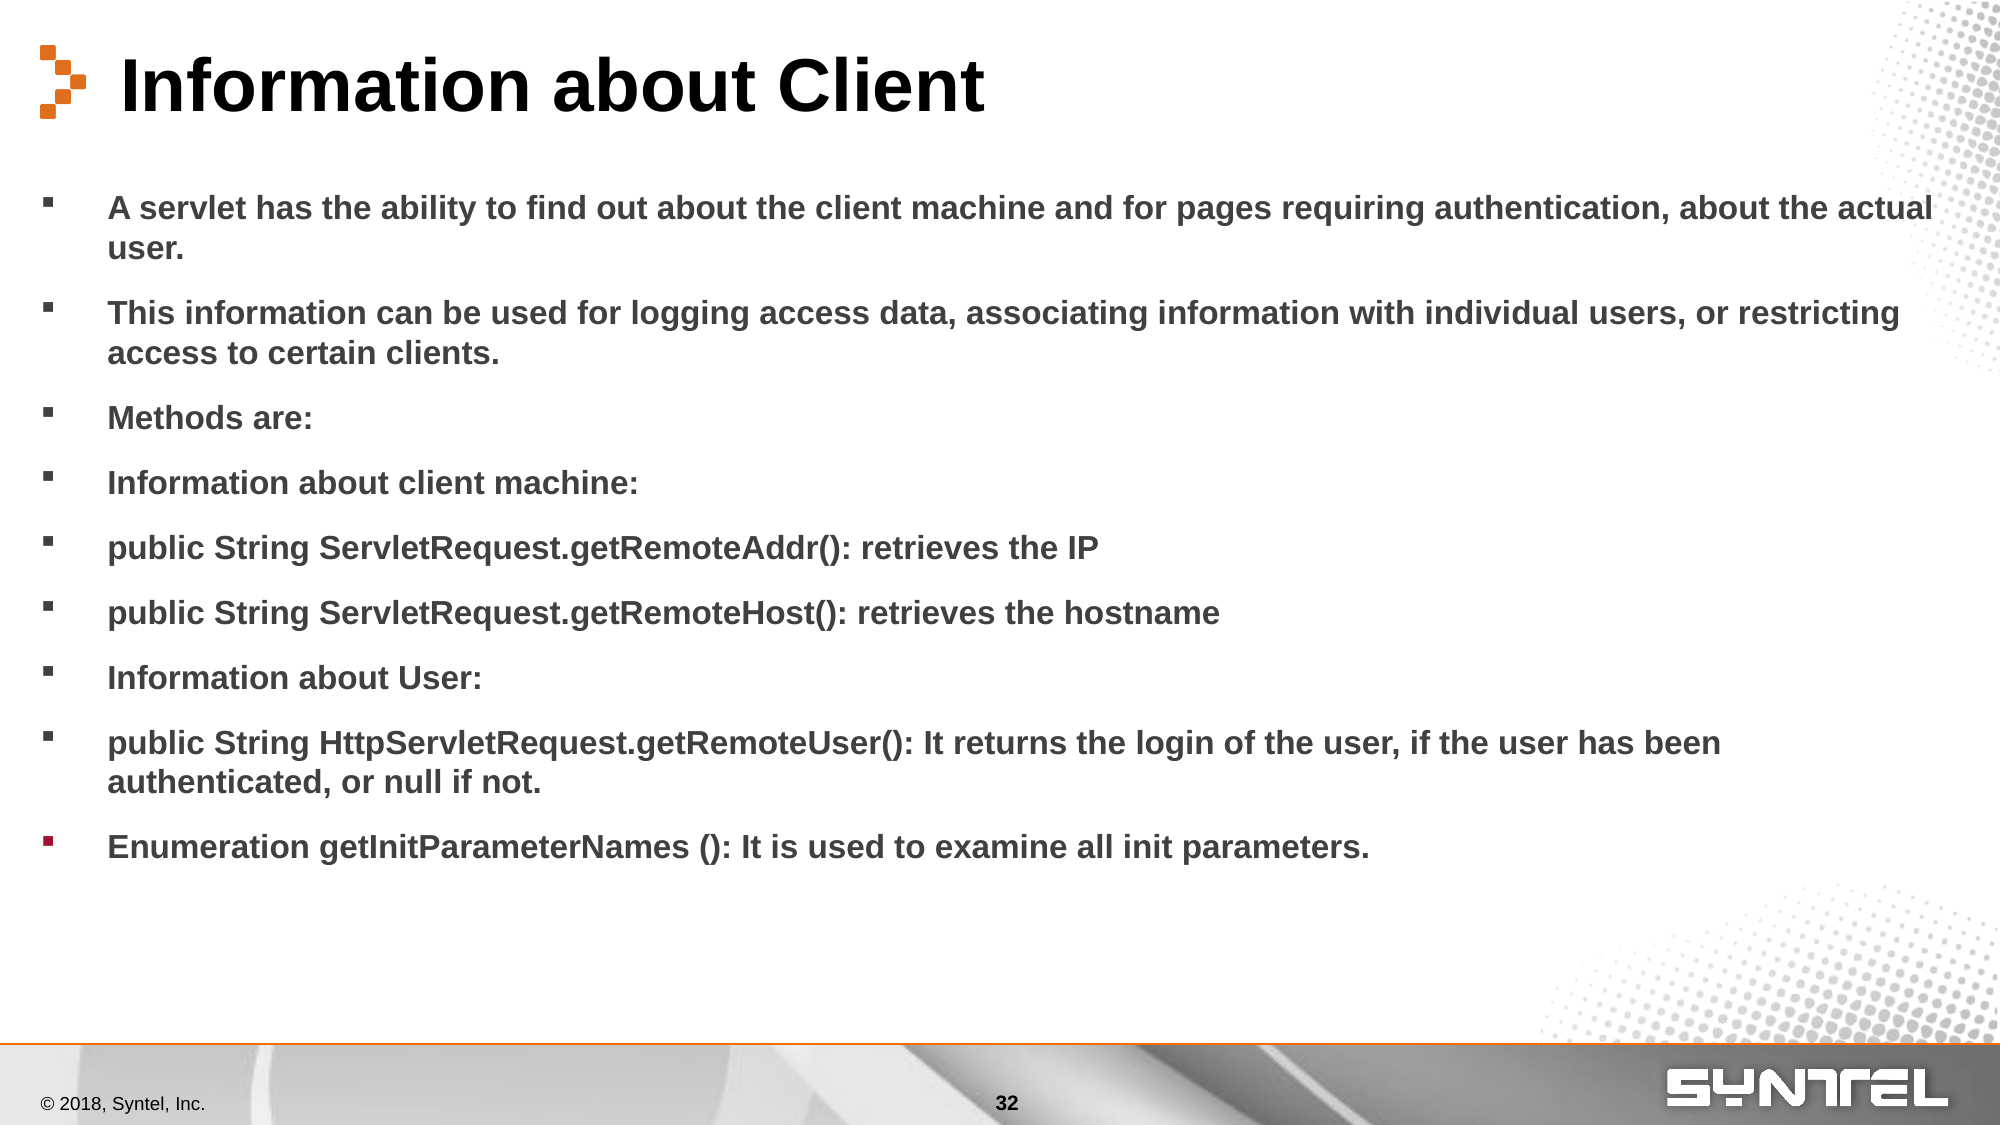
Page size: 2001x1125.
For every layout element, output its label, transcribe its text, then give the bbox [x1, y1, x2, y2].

list A servlet has the ability to find out about the client machine and for pages requiring authentication, about the actual user. This information can be used for logging access data, associating information with individual users, or restricting access to certain clients. Methods are: Information about client machine: public String ServletRequest.getRemoteAddr(): retrieves the IP public String ServletRequest.getRemoteHost(): retrieves the hostname Information about User: public String HttpServletRequest.getRemoteUser(): It returns the login of the user, if the user has been authenticated, or null if not. Enumeration getInitParameterNames (): It is used to examine all init parameters. [40, 186, 1948, 1006]
list Information about Client [120, 28, 1949, 135]
picture [40, 45, 86, 119]
picture [1667, 1069, 1949, 1112]
